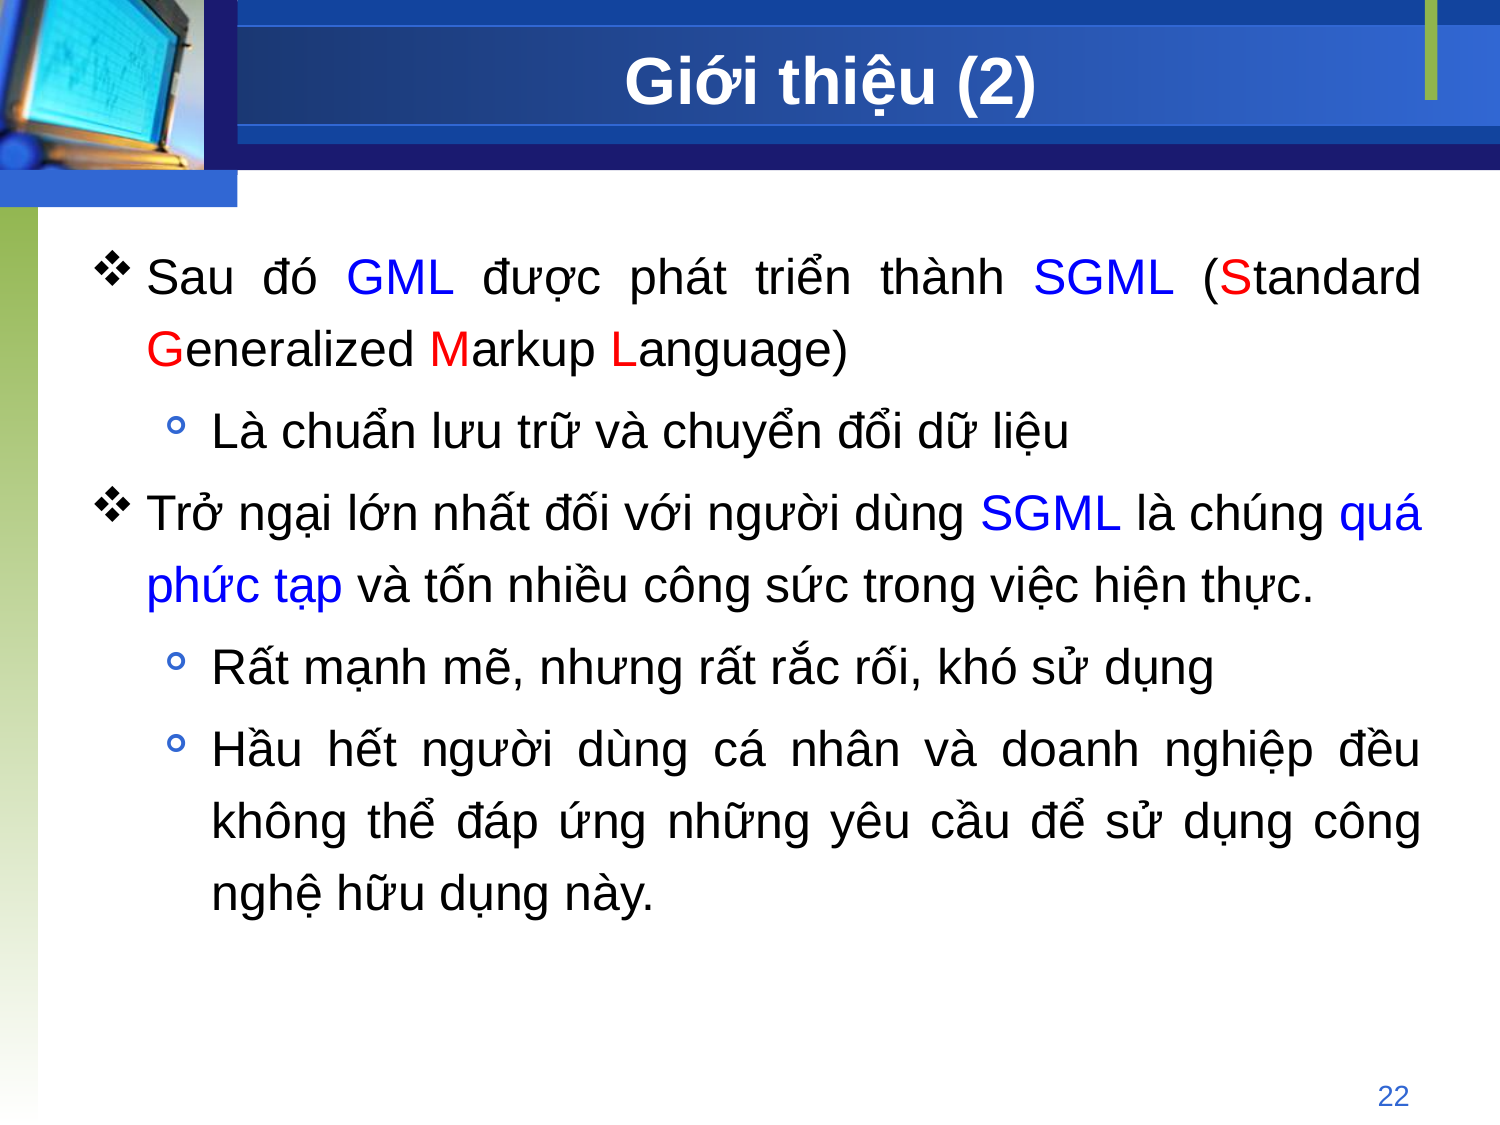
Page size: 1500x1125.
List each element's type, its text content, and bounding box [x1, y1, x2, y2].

list Sau đó GML được phát triển thành SGML (Standard Generalized Markup Language) Là chuẩn lưu trữ và chuyển đổi dữ liệu Trở ngại lớn nhất đối với người dùng SGML là chúng quá phức tạp và tốn nhiều công sức trong việc hiện thực. Rất mạnh mẽ, nhưng rất rắc rối, khó sử dụng Hầu hết người dùng cá nhân và doanh nghiệp đều không thể đáp ứng những yêu cầu để sử dụng công nghệ hữu dụng này. [75, 224, 1438, 1038]
slide_number 22 [1074, 1069, 1426, 1111]
title Giới thiệu (2) [237, 33, 1425, 122]
picture [0, 0, 204, 169]
